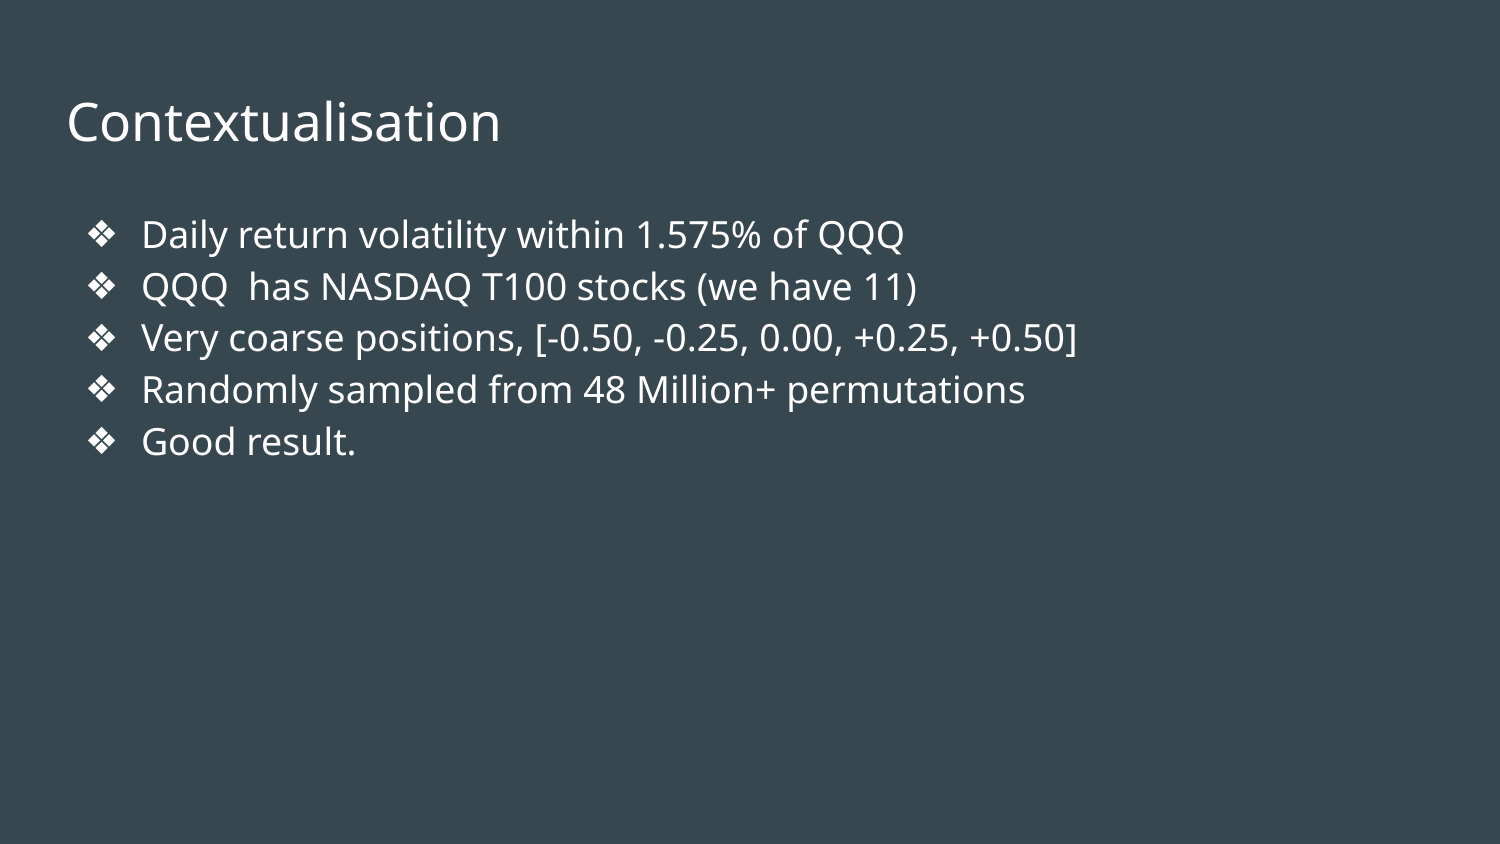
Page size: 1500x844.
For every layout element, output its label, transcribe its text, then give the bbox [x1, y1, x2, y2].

list Daily return volatility within 1.575% of QQQ QQQ has NASDAQ T100 stocks (we have 11) Very coarse positions, [-0.50, -0.25, 0.00, +0.25, +0.50] Randomly sampled from 48 Million+ permutations Good result. [51, 189, 1449, 495]
title Contextualisation [51, 72, 1449, 167]
